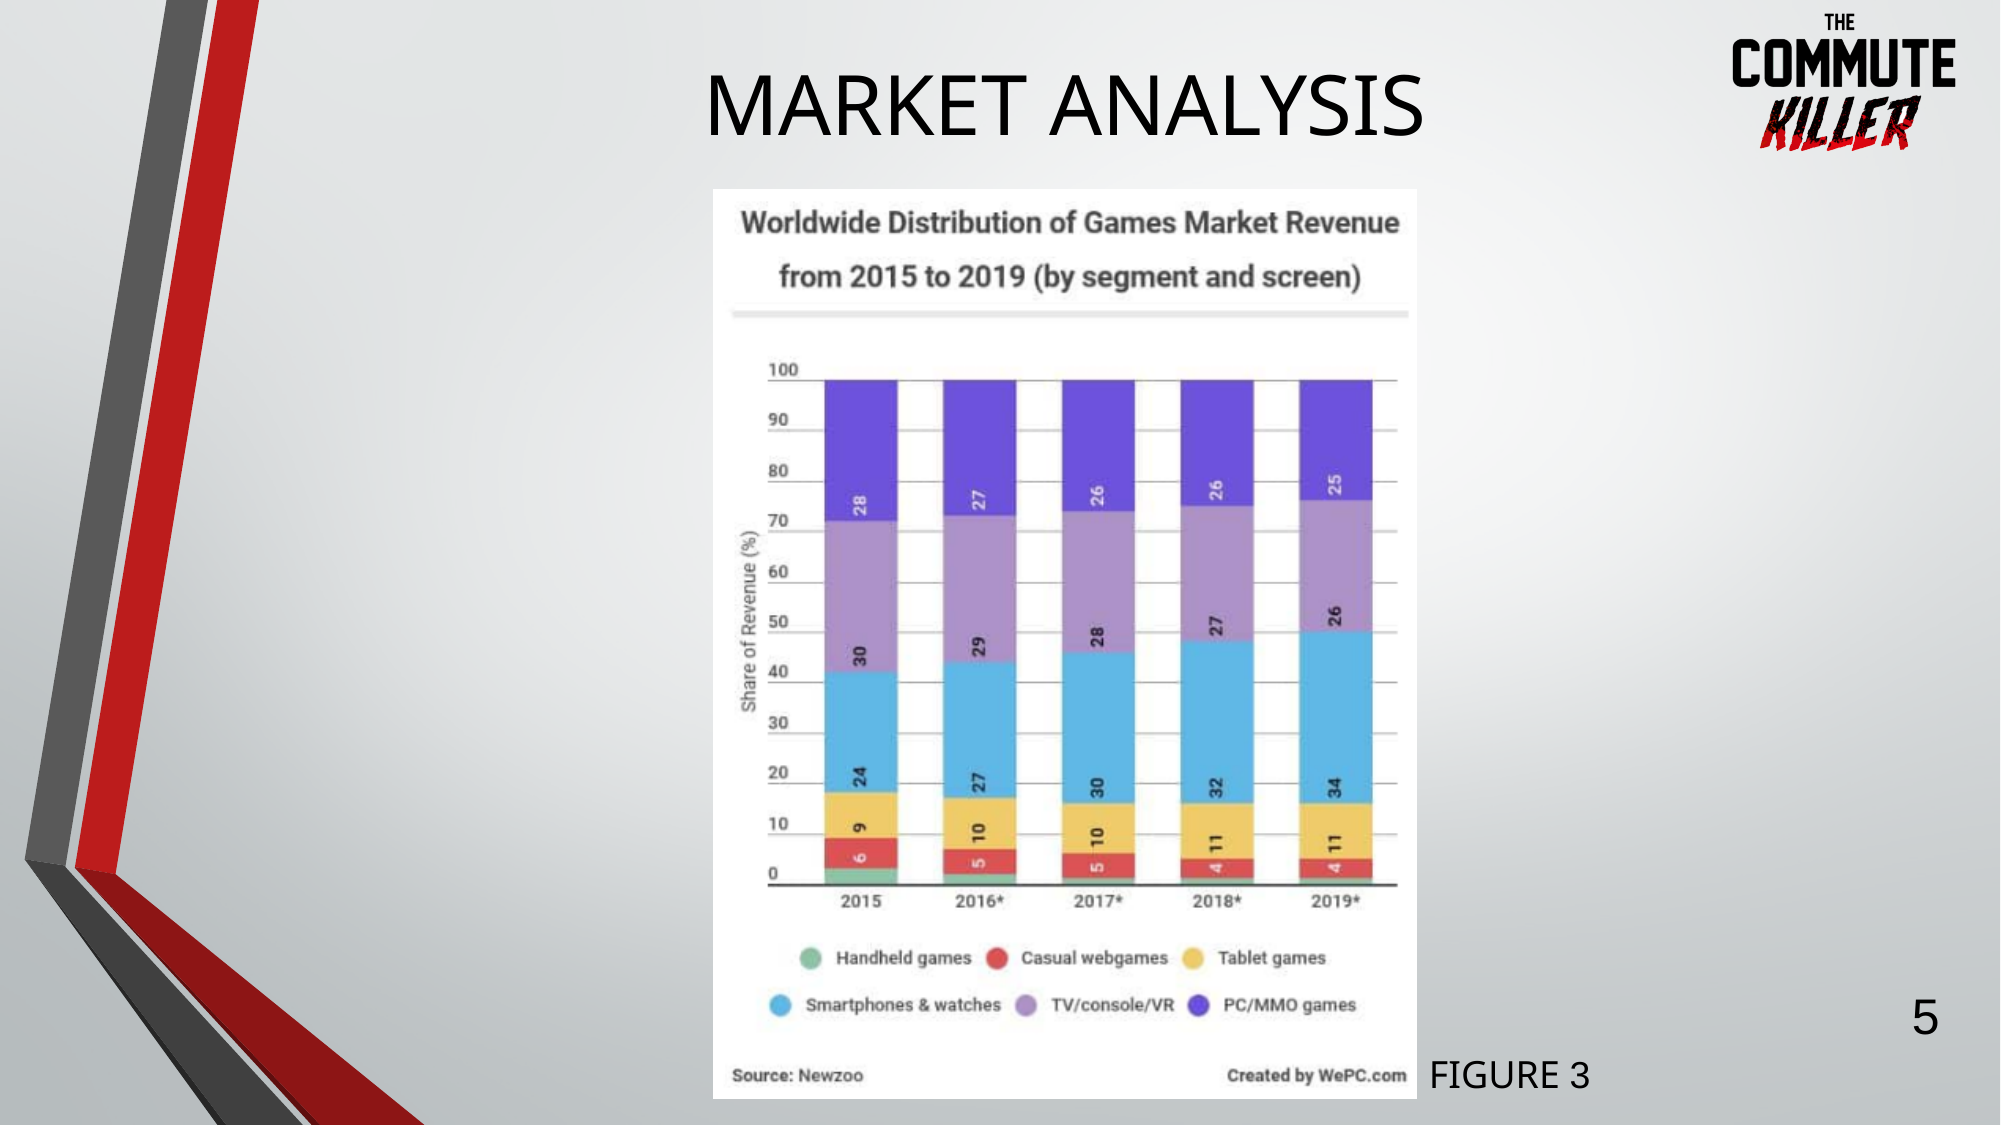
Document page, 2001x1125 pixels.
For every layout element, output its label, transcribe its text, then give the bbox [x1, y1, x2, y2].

text_box FIGURE 3 [1414, 1044, 1607, 1104]
picture [713, 189, 1418, 1100]
slide_number 5 [1796, 962, 1955, 1068]
picture [1688, 0, 2000, 175]
title MARKET ANALYSIS [394, 14, 1736, 190]
